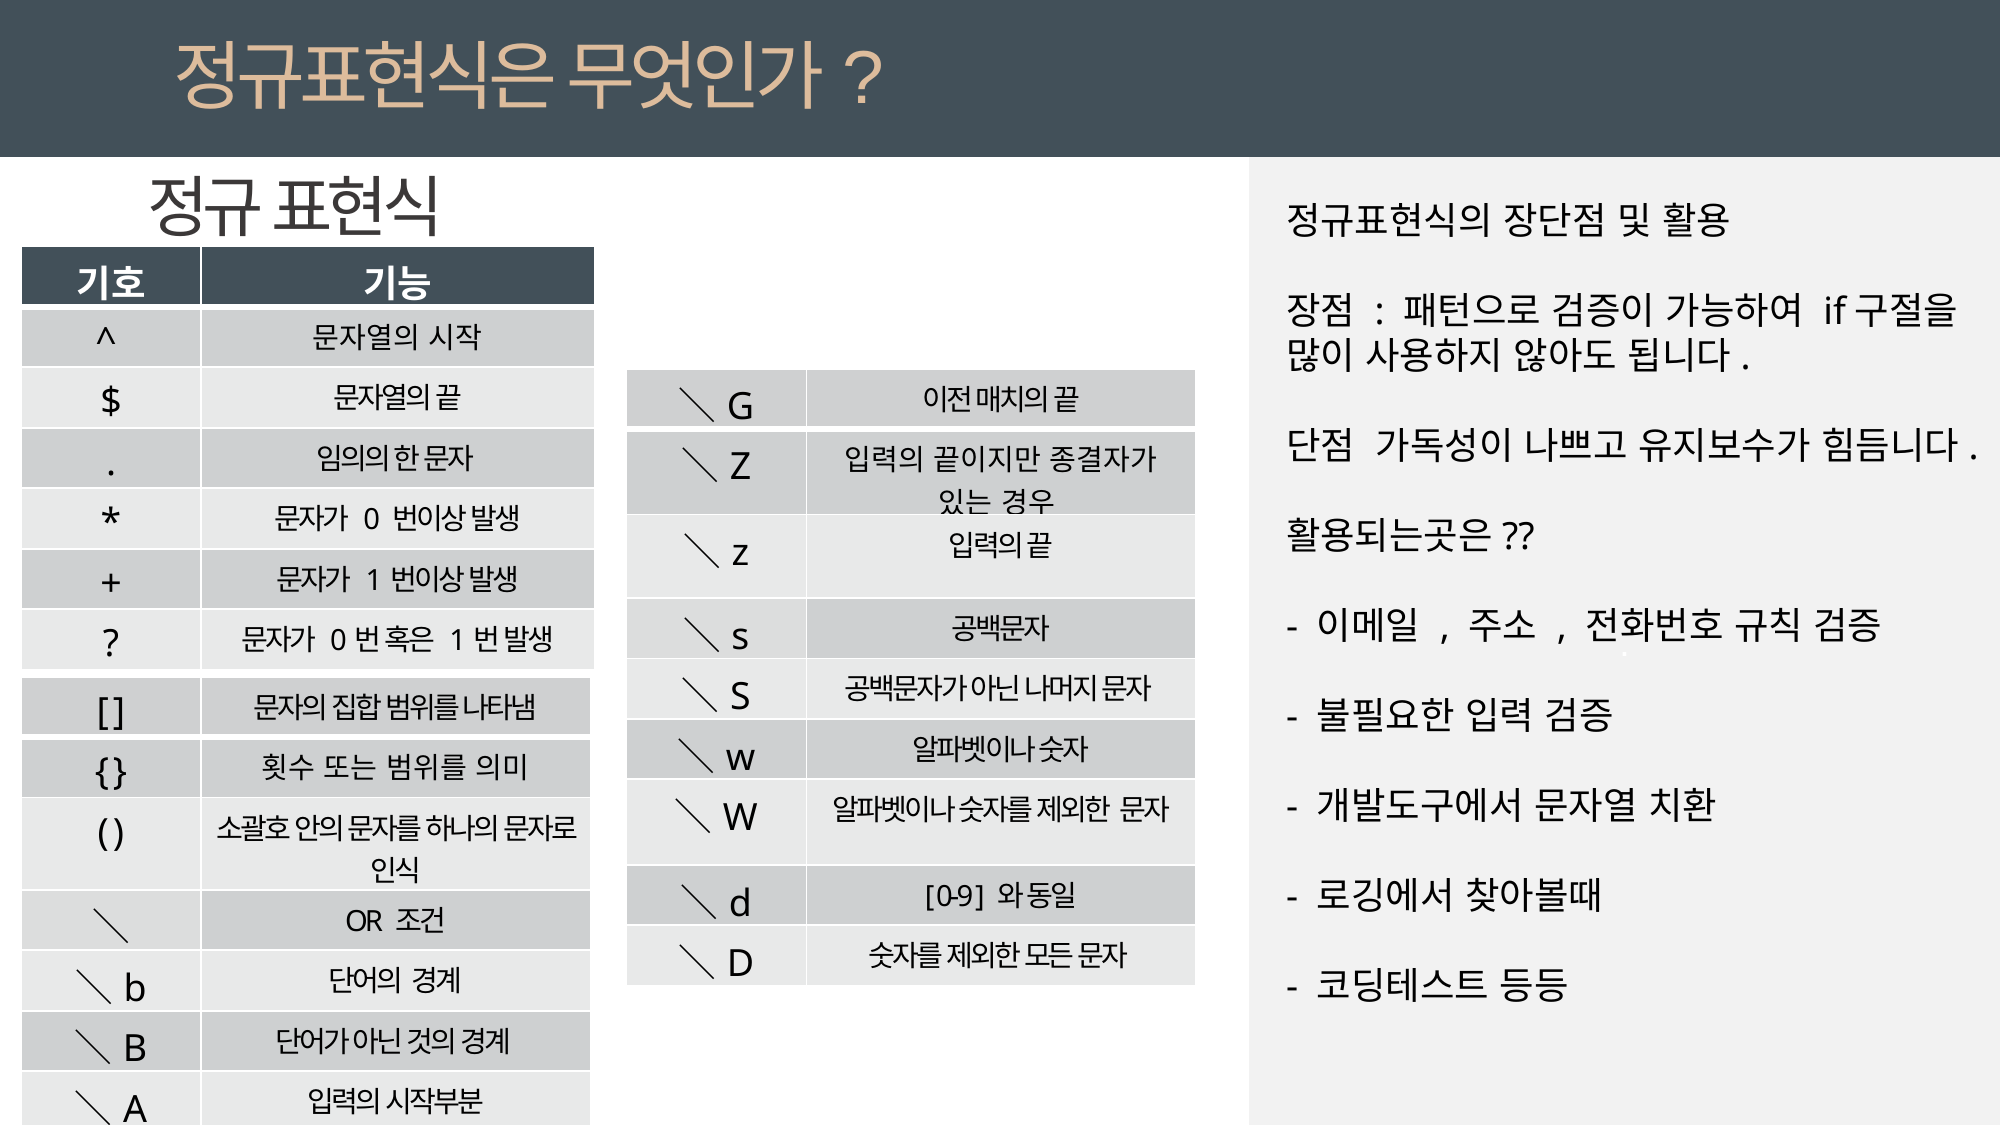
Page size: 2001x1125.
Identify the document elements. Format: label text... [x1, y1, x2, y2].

table_cell 알파벳이나 숫자 [807, 720, 1195, 778]
table_cell ^ [22, 310, 200, 366]
table_cell 단어의 경계 [202, 951, 590, 1010]
table_cell 횟수 또는 범위를 의미 [202, 740, 590, 797]
table_cell ＼B [22, 1012, 200, 1070]
table_cell 입력의 끝 [807, 515, 1195, 597]
table_cell 숫자를 제외한 모든 문자 [807, 926, 1195, 985]
table_cell 공백문자가 아닌 나머지 문자 [807, 659, 1195, 718]
table_cell . [22, 429, 200, 487]
table_cell ＼Z [627, 432, 806, 514]
table_cell 단어가 아닌 것의 경계 [202, 1012, 590, 1070]
text_box 정규 표현식 [132, 156, 483, 246]
table_header 기호 [22, 247, 200, 304]
table_cell ＼z [627, 515, 806, 597]
table_cell 공백문자 [807, 599, 1195, 658]
table_header ＼G [627, 370, 806, 426]
table_cell 소괄호 안의 문자를 하나의 문자로 인식 [202, 798, 590, 889]
table_cell OR 조건 [202, 891, 590, 949]
table_cell 알파벳이나 숫자를 제외한 문자 [807, 780, 1195, 864]
table_cell ＼W [627, 780, 806, 864]
text_box 정규표현식은 무엇인가? [158, 20, 1274, 126]
table_cell ＼s [627, 599, 806, 658]
text_box 정규표현식의 장단점 및 활용 장점 : 패턴으로 검증이 가능하여 if구절을 많이 사용하지 않아도 됩니다. 단점 가독성이 나쁘고 유지보수가 힘듬니다. 활용되는곳은?? - 이메일 , 주소 , 전화번호 규칙 검증 - 불필요한 입력 검증 - 개발도구에서 문자열 치환 - 로깅에서 찾아볼때 - 코딩테스트 등등 [1271, 189, 1981, 1015]
table_cell 문자가 0 번이상 발생 [202, 489, 594, 548]
text_box [0, 0, 2000, 158]
table_cell $ [22, 368, 200, 427]
table_cell 문자열의 끝 [202, 368, 594, 427]
table_cell 입력의 시작부분 [202, 1072, 590, 1125]
table_cell + [22, 550, 200, 608]
table_cell [ 0-9 ] 와 동일 [807, 866, 1195, 924]
table_header 문자의 집합 범위를 나타냄 [202, 678, 590, 734]
table_header [ ] [22, 678, 200, 734]
table_cell ＼d [627, 866, 806, 924]
table_cell ＼S [627, 659, 806, 718]
table_cell ? [22, 610, 200, 669]
table_cell { } [22, 740, 200, 797]
table_header 기능 [202, 247, 594, 304]
table_cell 문자가 0번 혹은 1번 발생 [202, 610, 594, 669]
table_header 이전 매치의 끝 [807, 370, 1195, 426]
table_cell ＼ [22, 891, 200, 949]
text_box . [1248, 158, 2000, 1125]
table_cell * [22, 489, 200, 548]
table_cell ＼b [22, 951, 200, 1010]
table_cell 입력의 끝이지만 종결자가 있는 경우 [807, 432, 1195, 514]
table_cell 문자가 1번이상 발생 [202, 550, 594, 608]
table_cell 임의의 한 문자 [202, 429, 594, 487]
table_cell ＼A [22, 1072, 200, 1125]
table_cell ＼w [627, 720, 806, 778]
table_cell 문자열의 시작 [202, 310, 594, 366]
table_cell ＼D [627, 926, 806, 985]
table_cell ( ) [22, 798, 200, 889]
